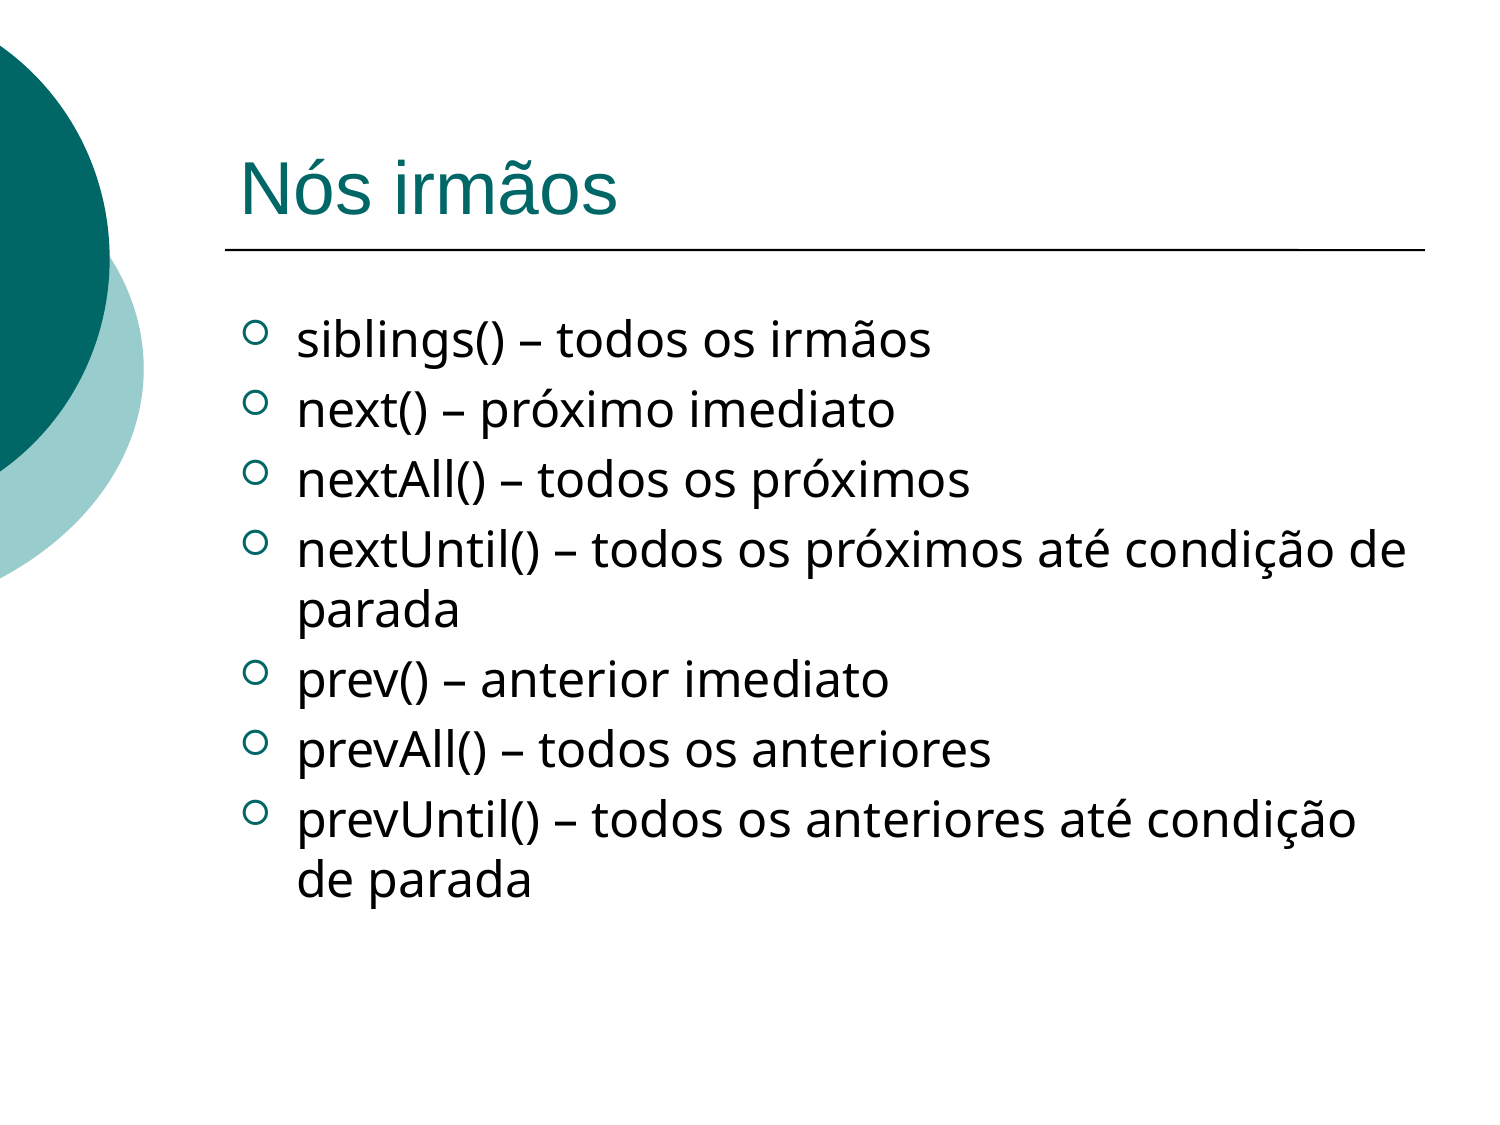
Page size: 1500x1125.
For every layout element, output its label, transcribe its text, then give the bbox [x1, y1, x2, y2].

list siblings() – todos os irmãos next() – próximo imediato nextAll() – todos os próximos nextUntil() – todos os próximos até condição de parada prev() – anterior imediato prevAll() – todos os anteriores prevUntil() – todos os anteriores até condição de parada [224, 299, 1425, 975]
title Nós irmãos [224, 49, 1425, 237]
